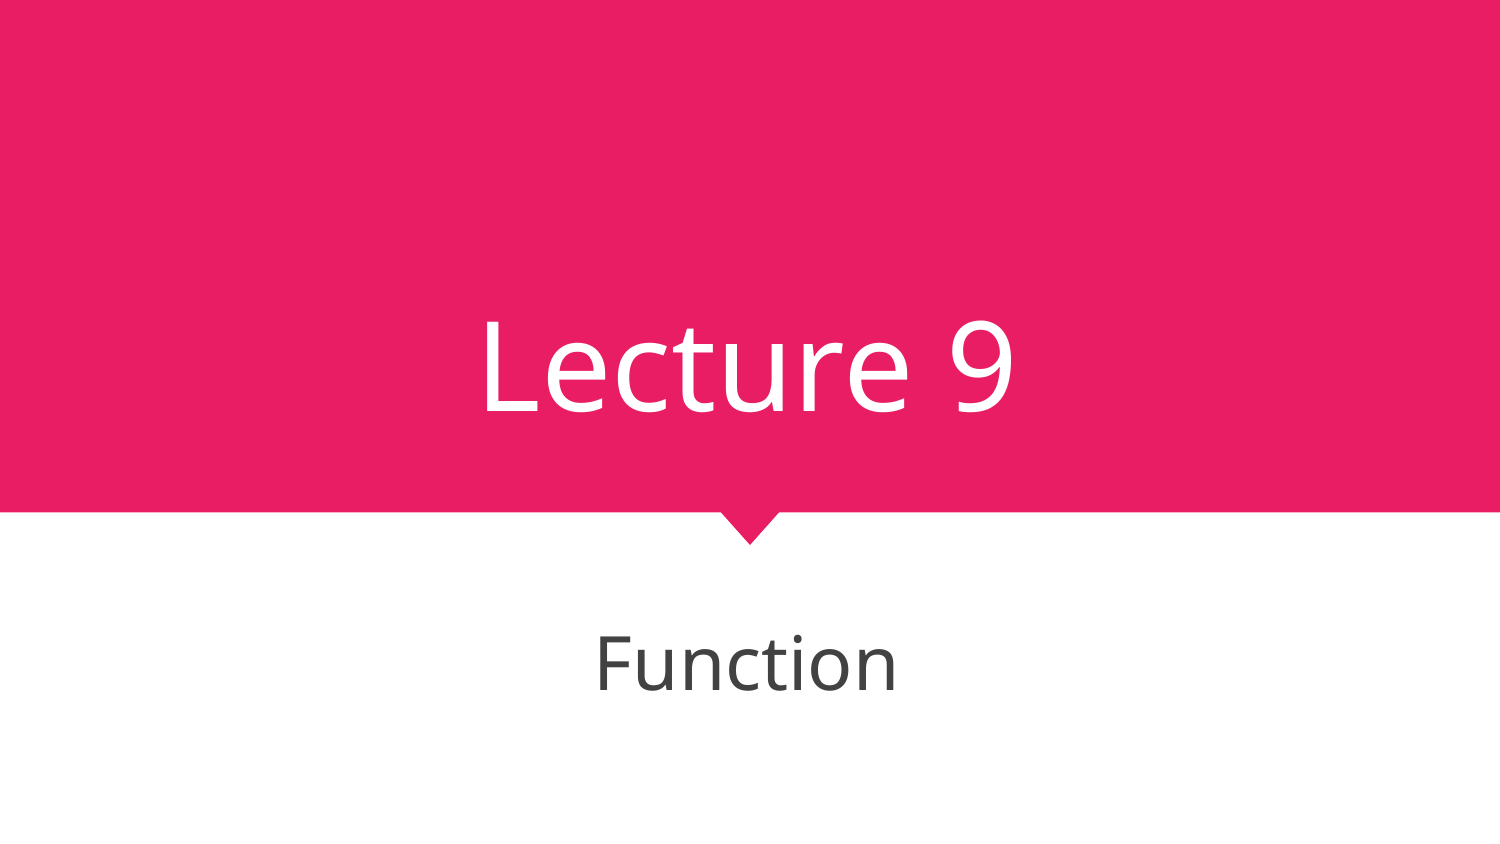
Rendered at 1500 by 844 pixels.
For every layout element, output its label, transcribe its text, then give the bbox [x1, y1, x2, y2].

title Lecture 9 [67, 105, 1427, 452]
subtitle Function [67, 557, 1427, 765]
